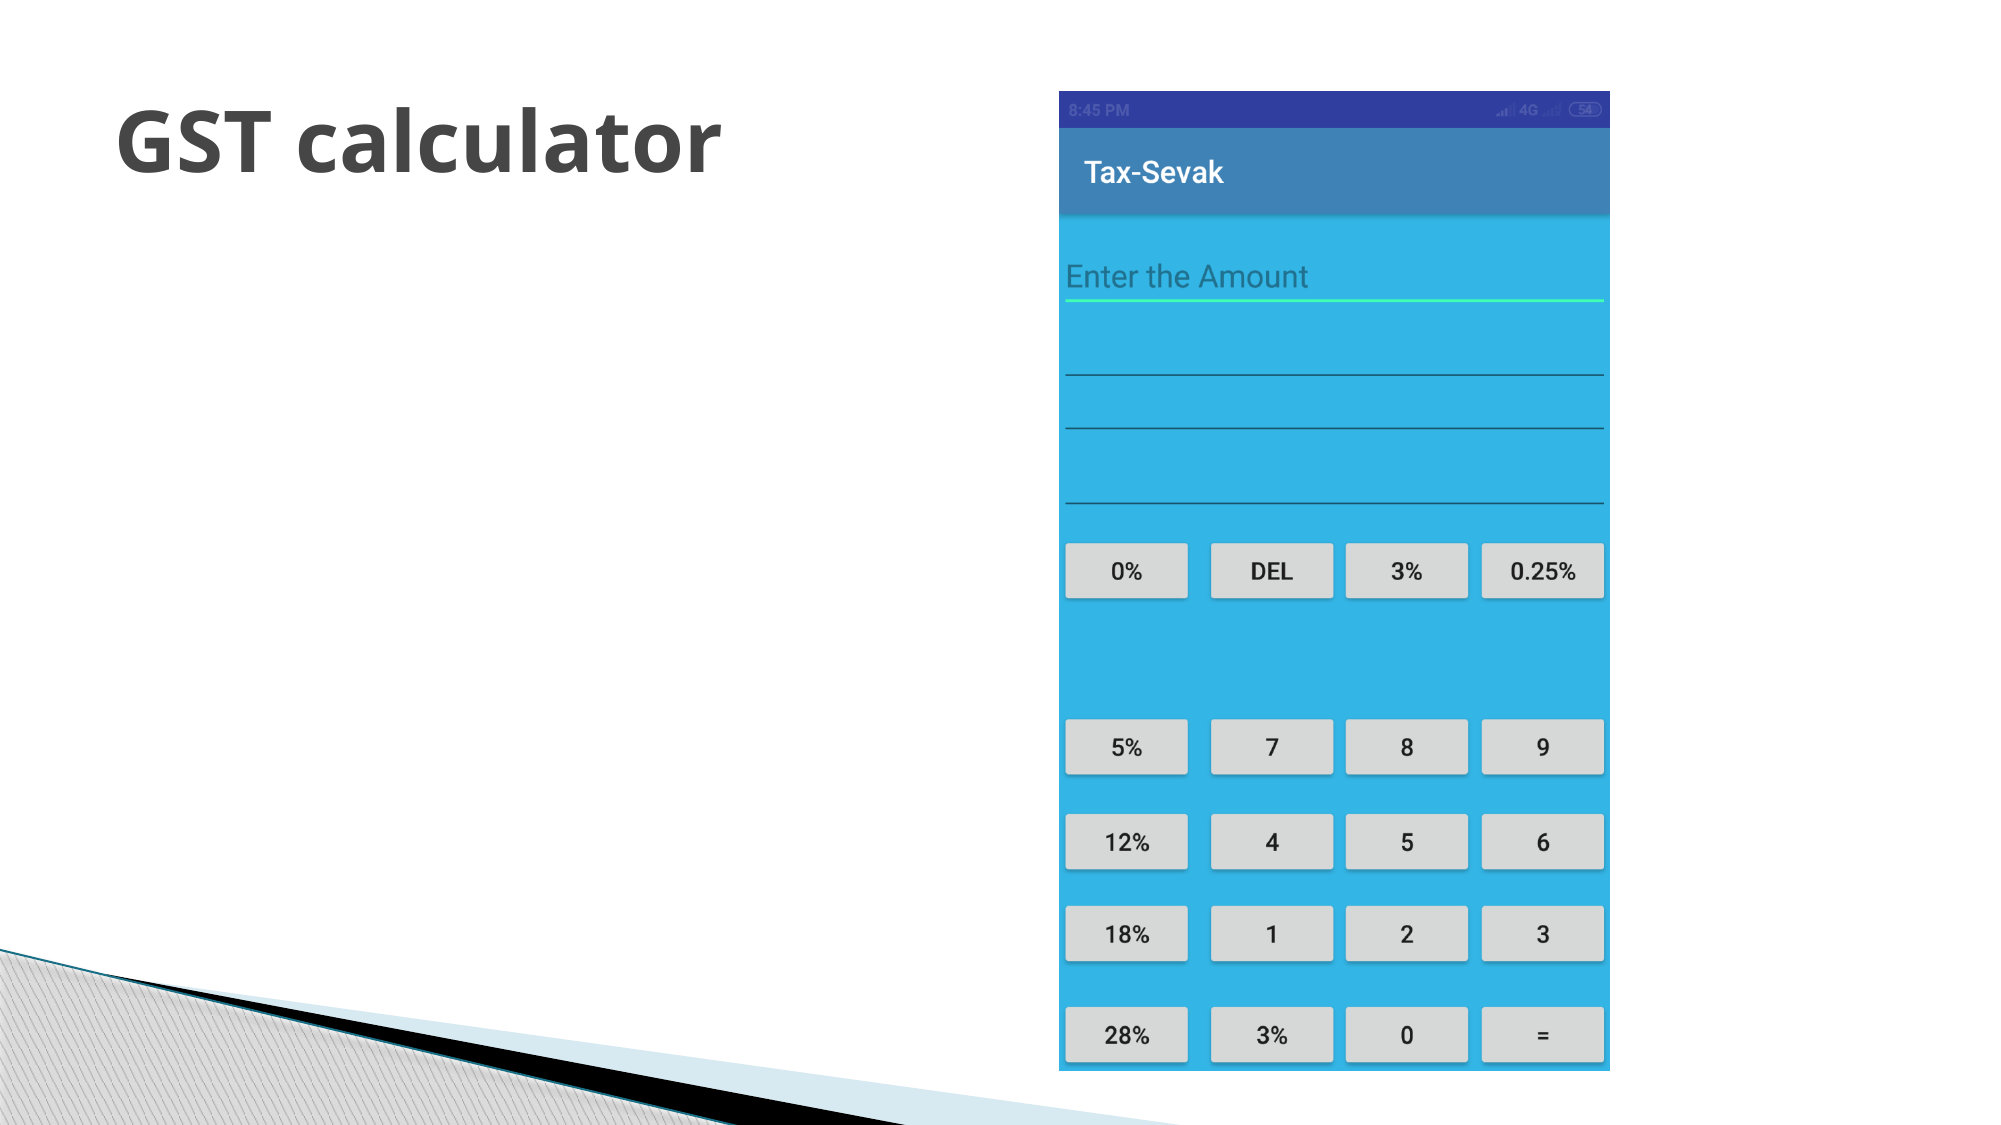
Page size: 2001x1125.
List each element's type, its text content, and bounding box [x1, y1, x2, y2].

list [1058, 91, 1610, 1071]
title GST calculator [99, 45, 1900, 233]
